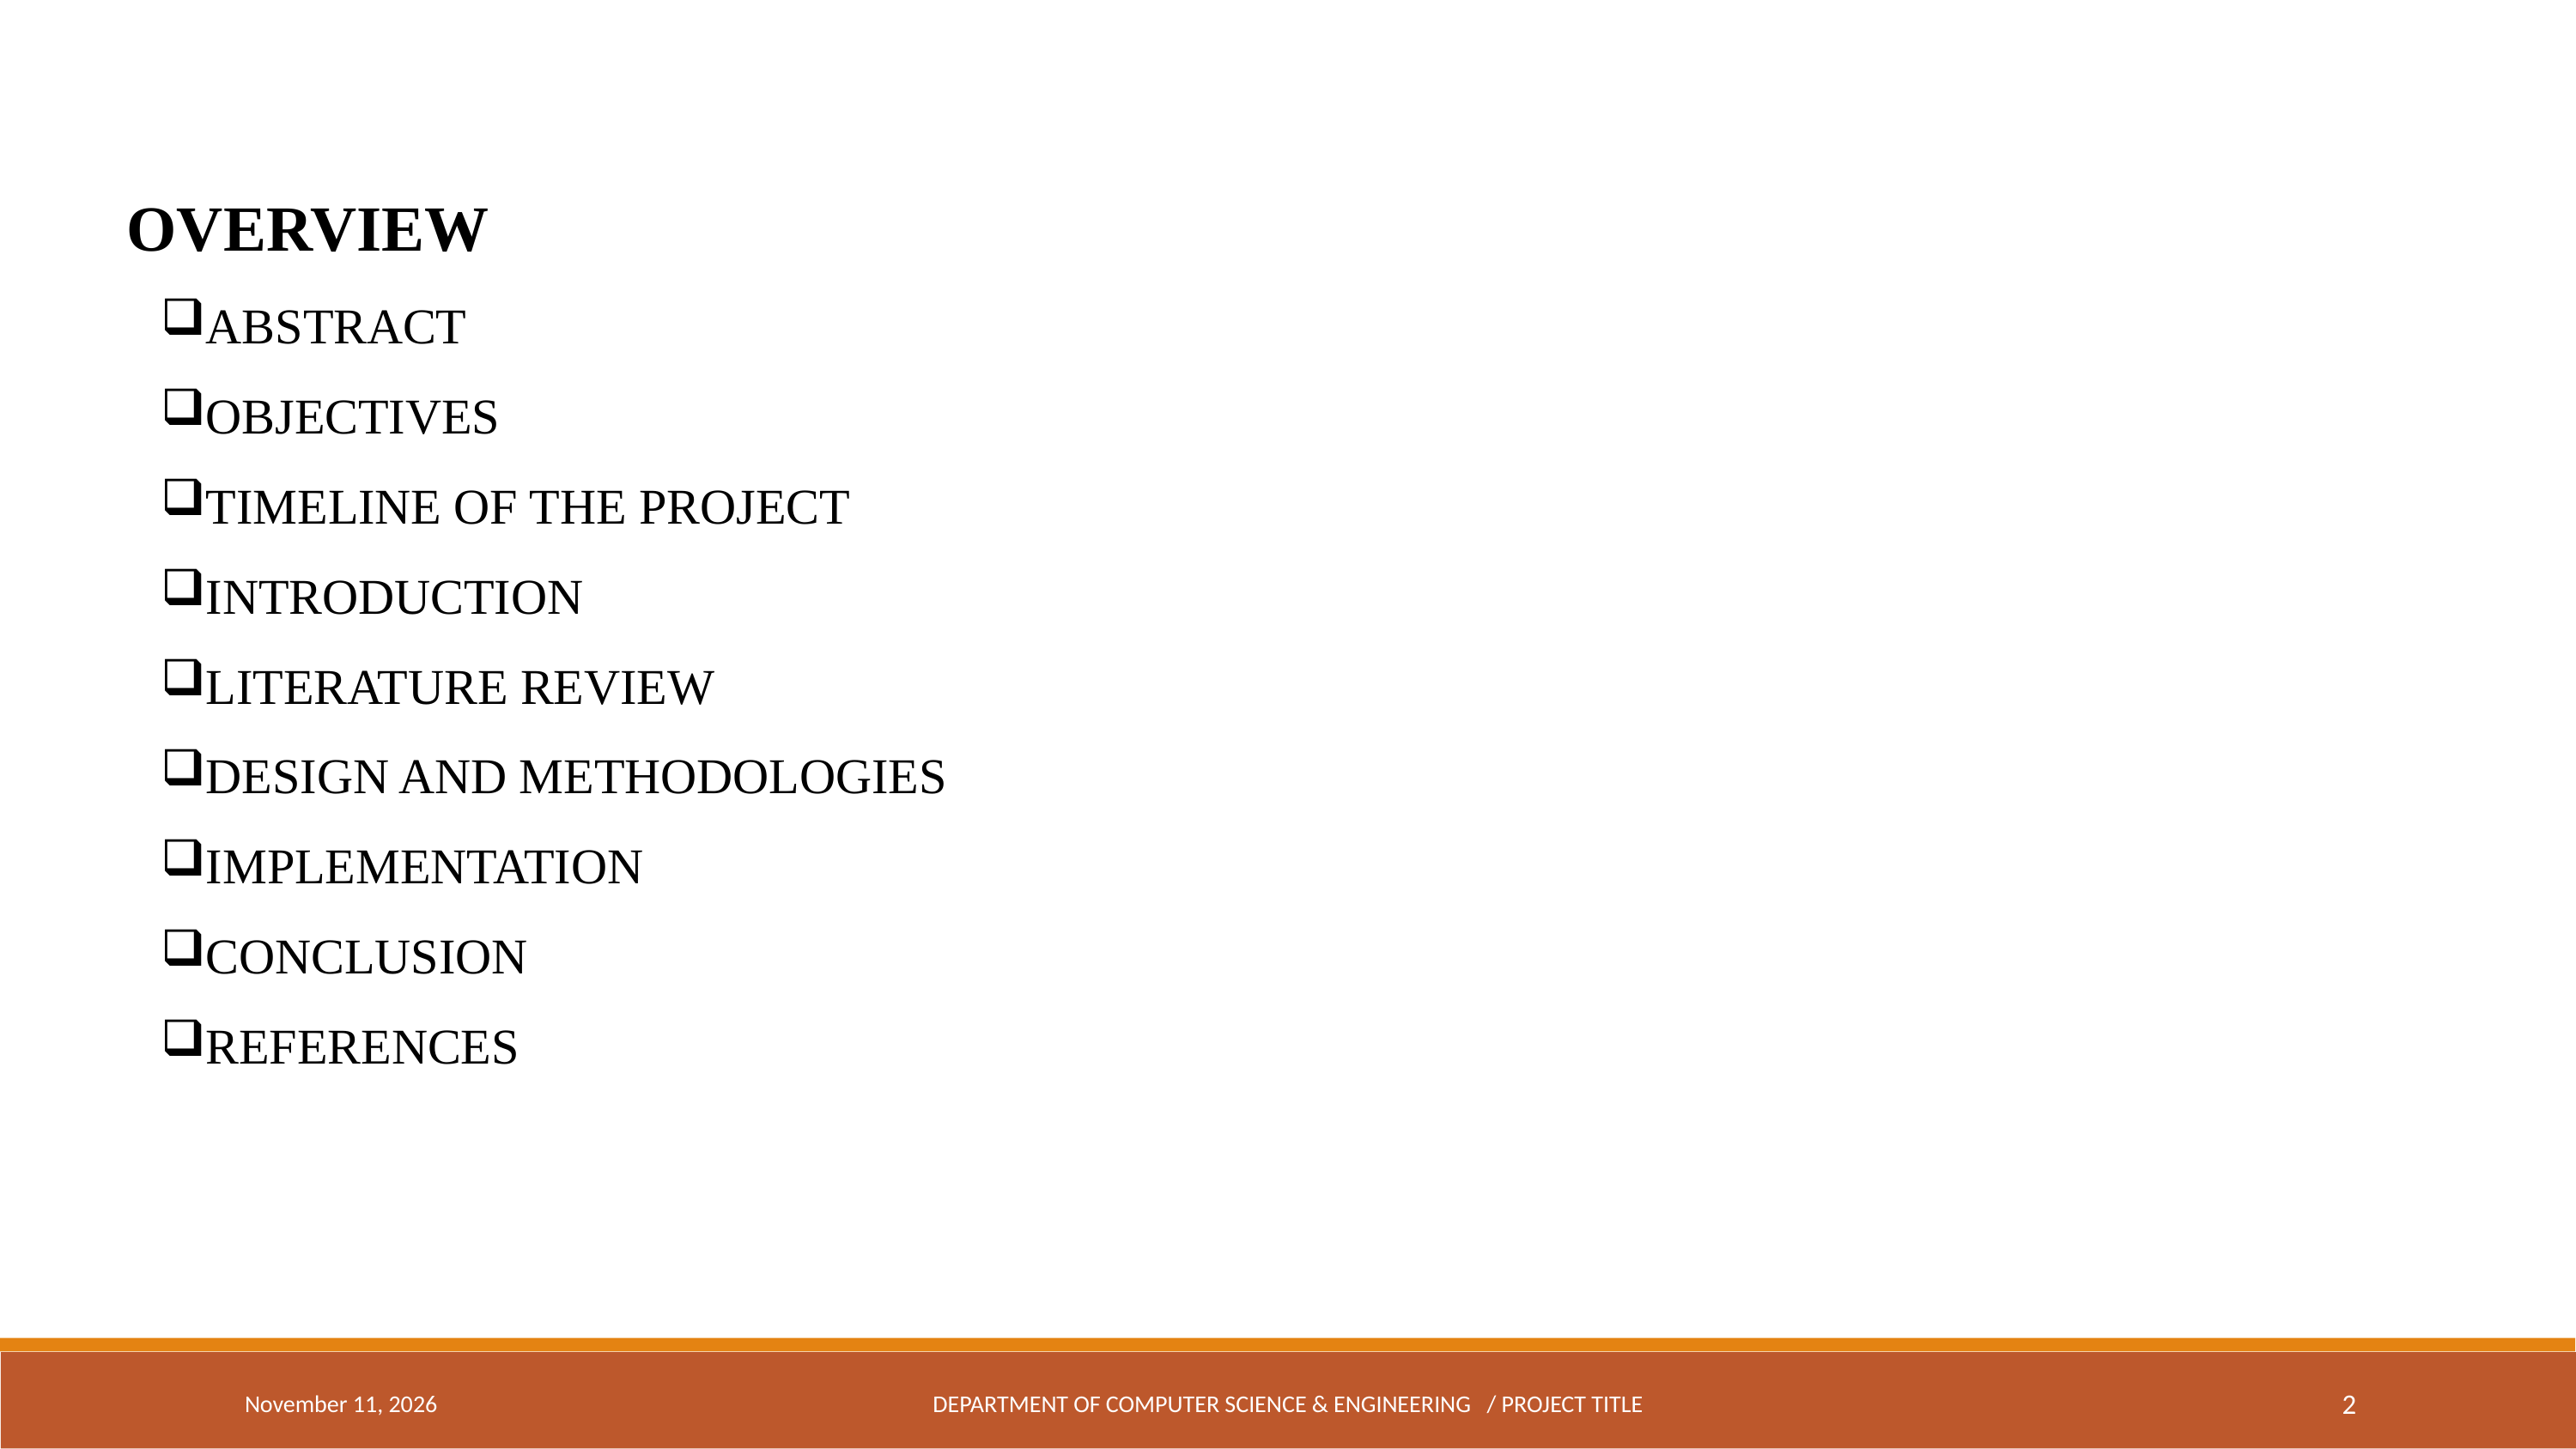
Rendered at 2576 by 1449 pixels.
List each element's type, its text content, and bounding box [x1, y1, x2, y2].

footer DEPARTMENT OF COMPUTER SCIENCE & ENGINEERING / PROJECT TITLE [779, 1364, 1798, 1442]
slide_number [232, 1364, 755, 1442]
slide_number 2 [2092, 1364, 2369, 1442]
text_box OVERVIEW ABSTRACT OBJECTIVES TIMELINE OF THE PROJECT INTRODUCTION LITERATURE REVIEW DESIGN AND METHODOLOGIES IMPLEMENTATION CONCLUSION REFERENCES [113, 141, 2442, 1081]
